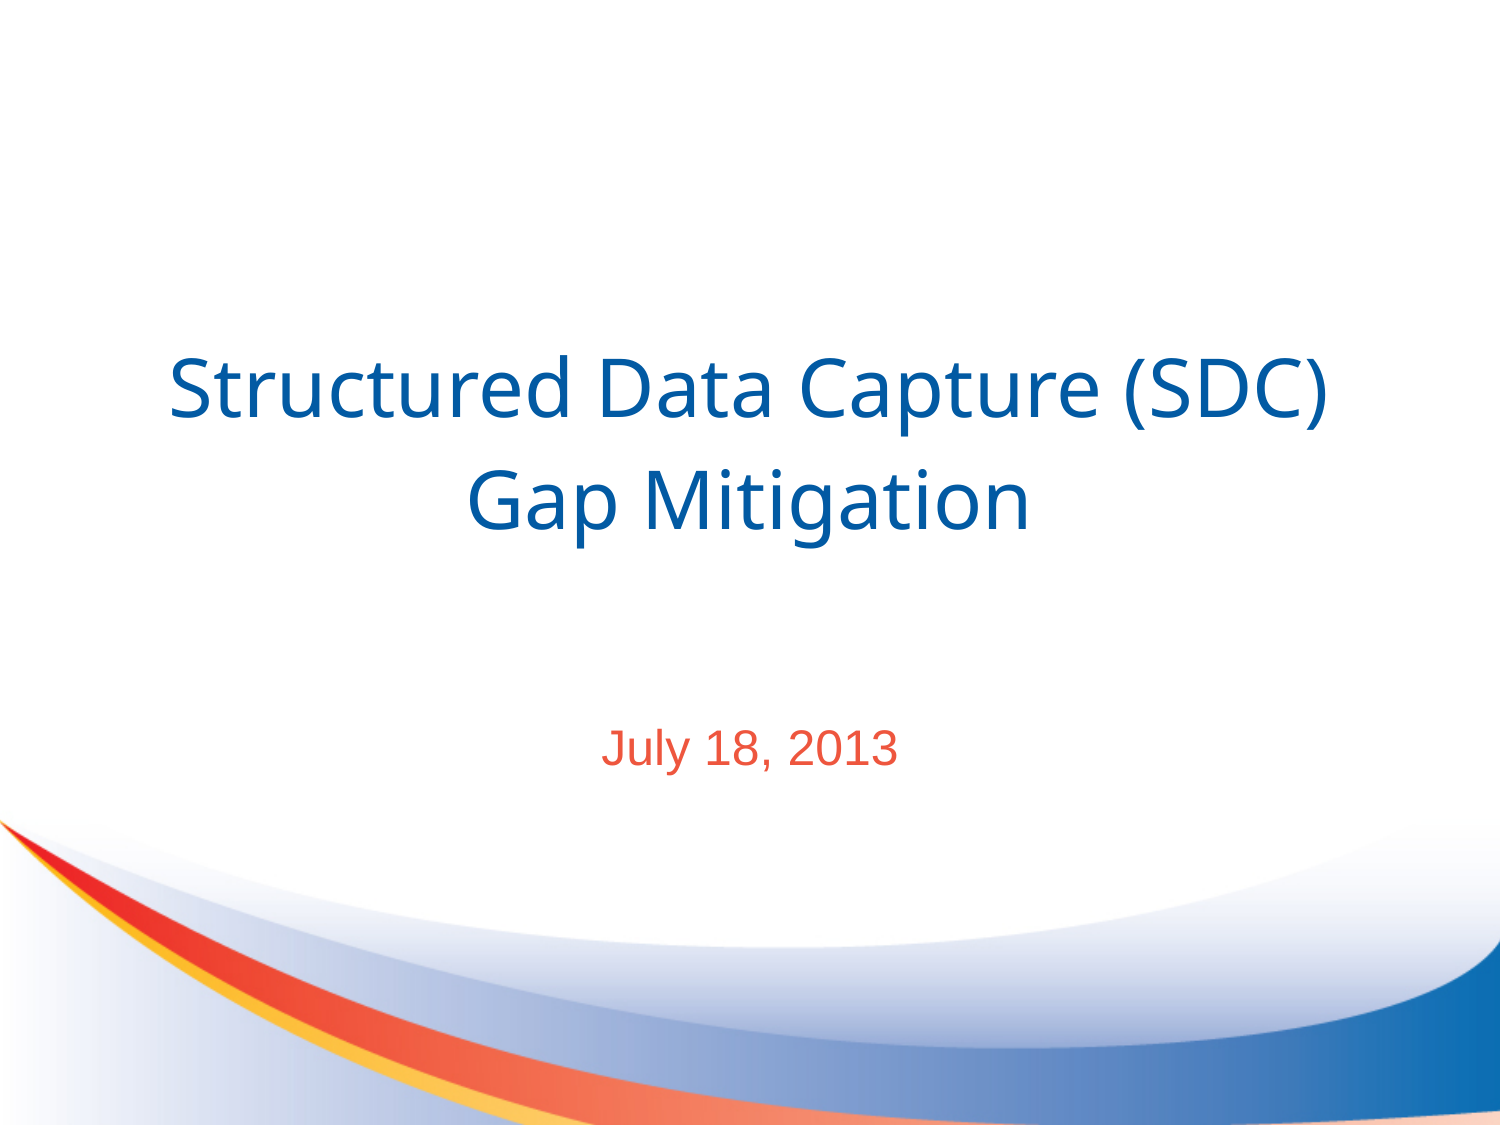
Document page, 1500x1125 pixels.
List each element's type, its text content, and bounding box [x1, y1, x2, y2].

subtitle July 18, 2013 [224, 712, 1276, 1001]
title Structured Data Capture (SDC) Gap Mitigation [112, 321, 1388, 563]
picture [0, 781, 1500, 1125]
